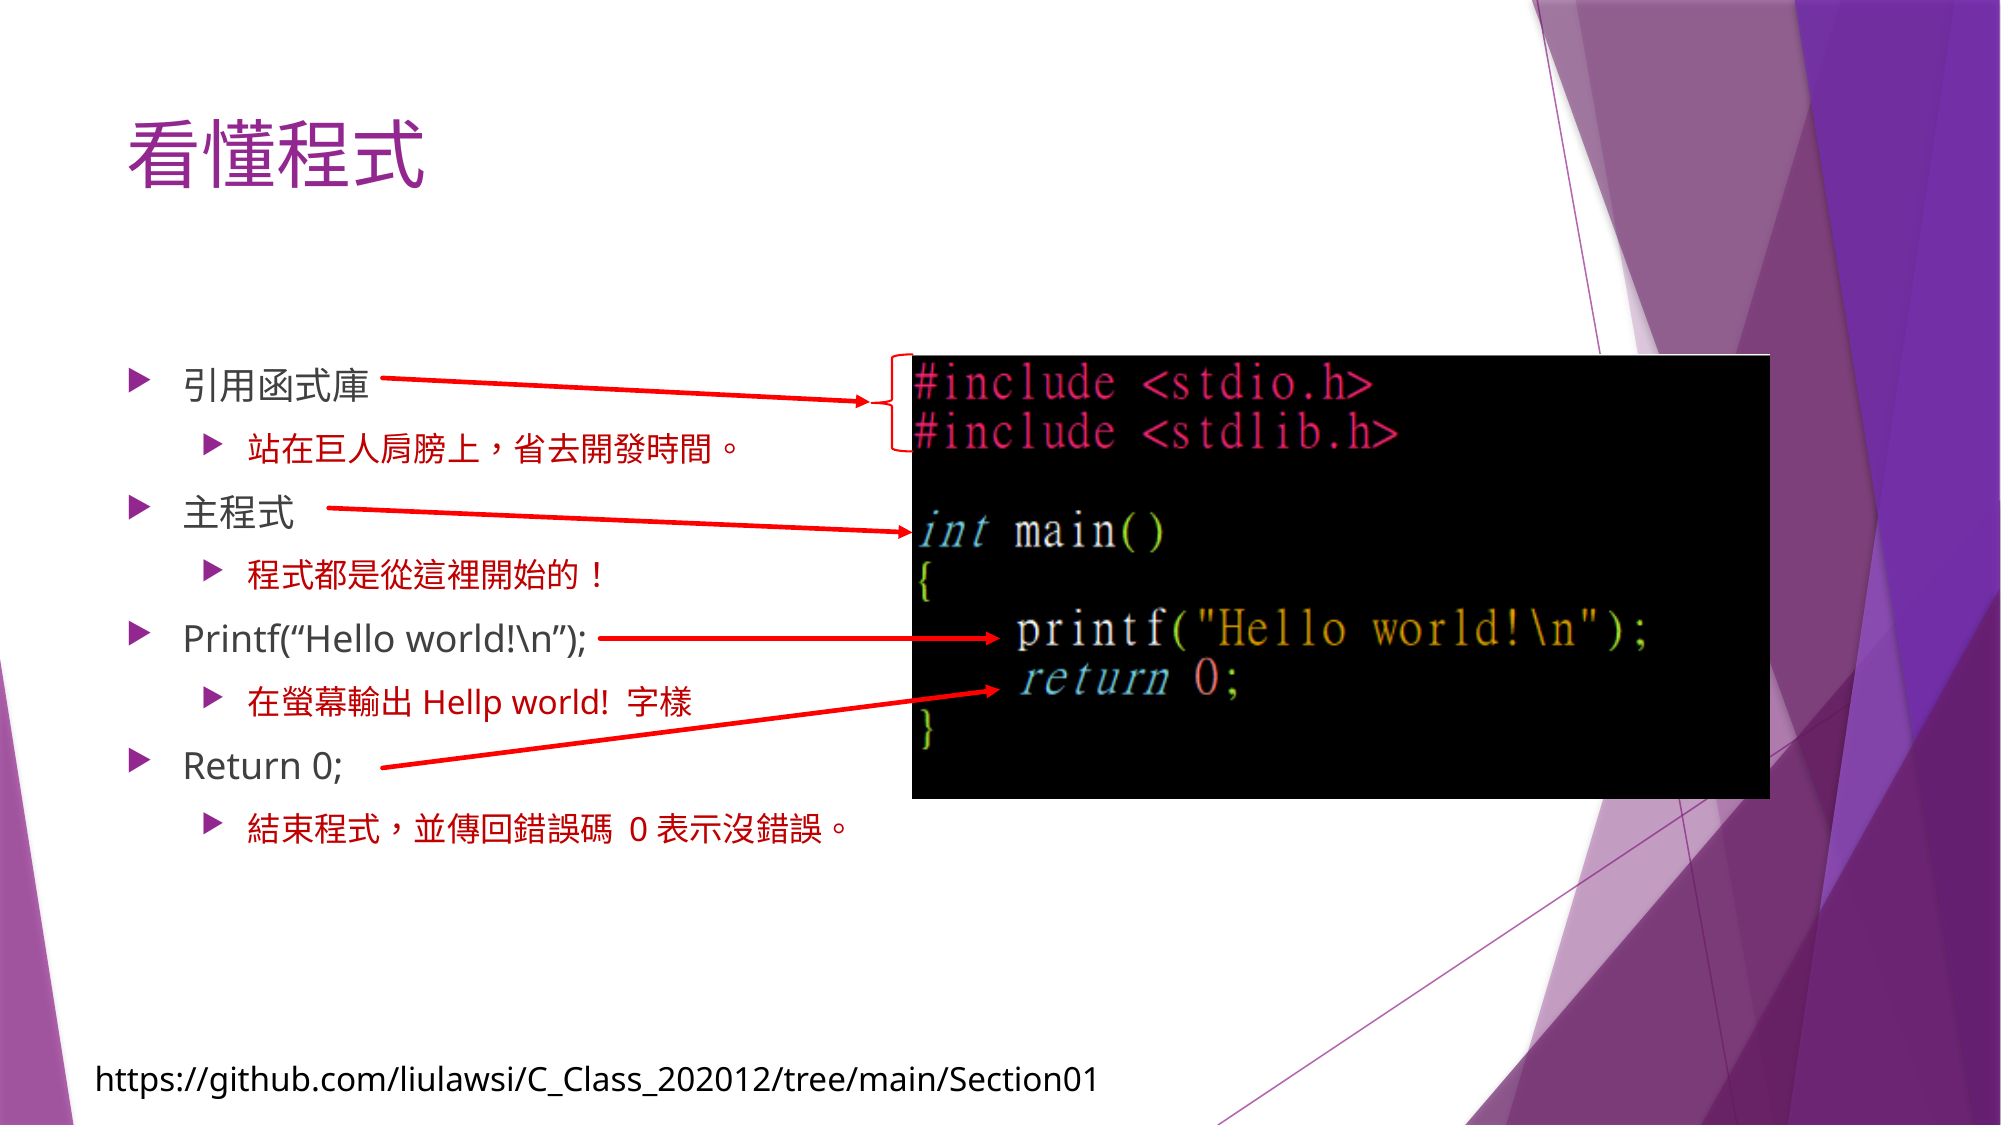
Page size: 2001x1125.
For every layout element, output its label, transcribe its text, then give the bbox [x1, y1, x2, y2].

title 看懂程式 [111, 99, 1522, 317]
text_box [381, 377, 871, 403]
list 引用函式庫 站在巨人肩膀上，省去開發時間。 主程式 程式都是從這裡開始的！ Printf(“Hello world!\n”); 在螢幕輸出Hellp world! 字樣 Return 0; 結束程式，並傳回錯誤碼 0表示沒錯誤。 [111, 354, 1522, 992]
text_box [381, 689, 1001, 769]
picture [911, 353, 1771, 800]
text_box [328, 507, 913, 533]
text_box [875, 353, 911, 453]
